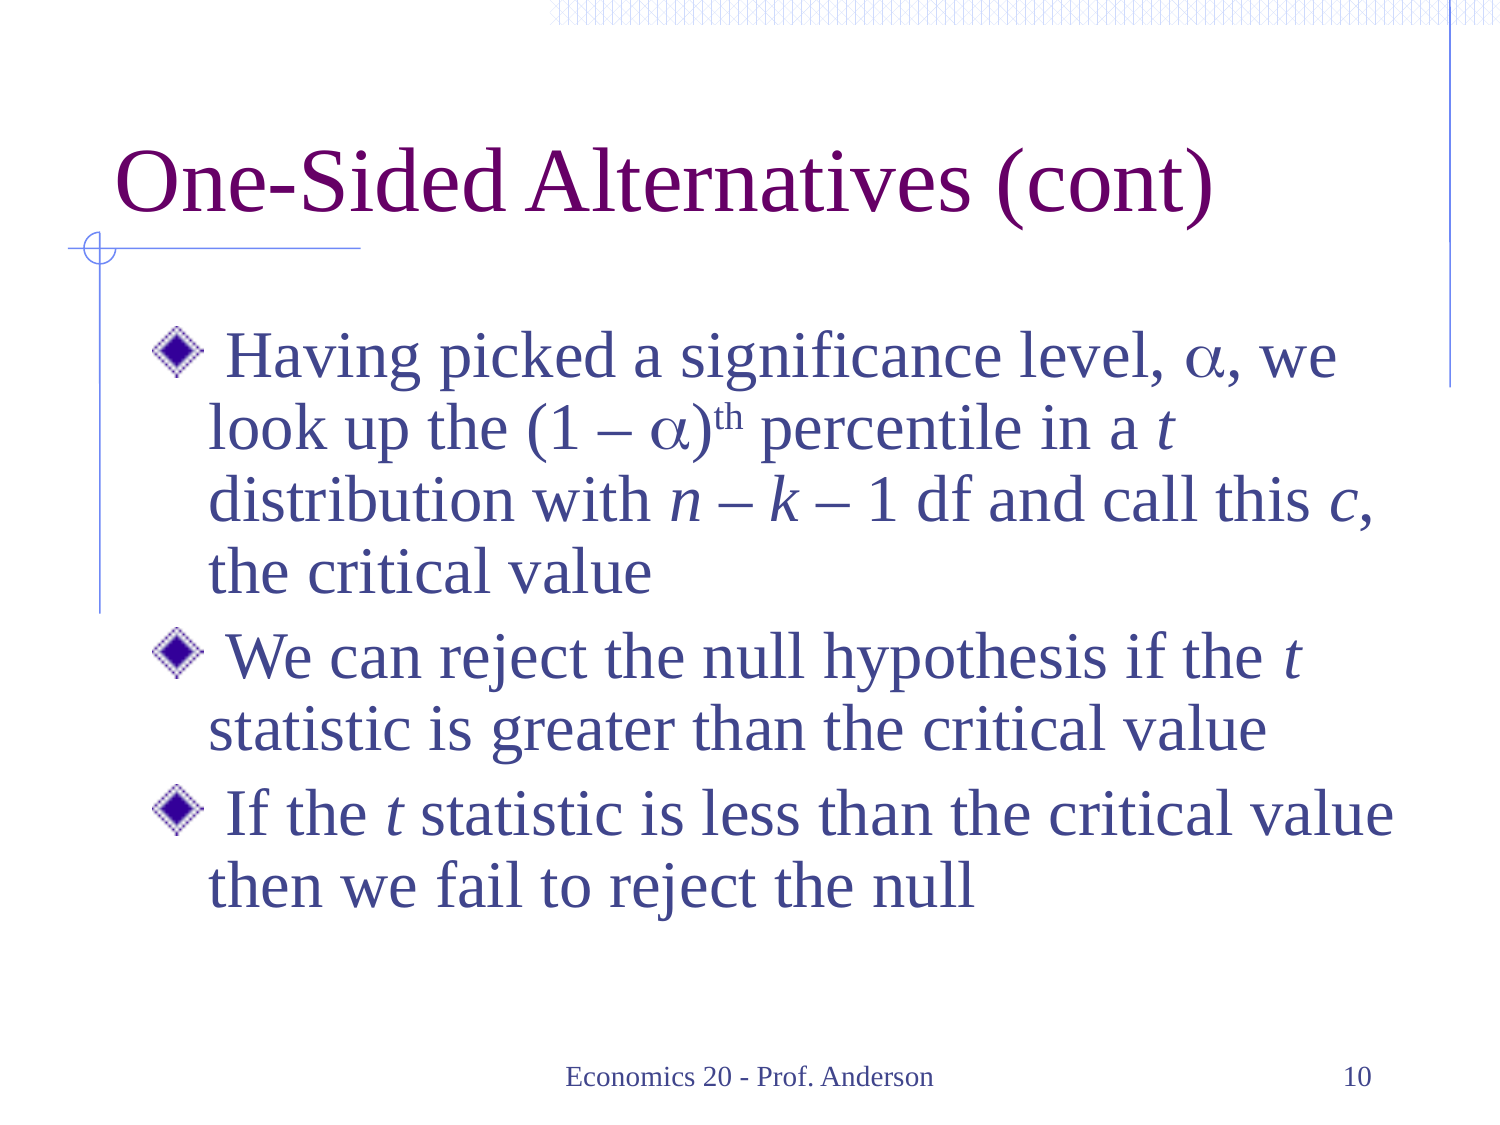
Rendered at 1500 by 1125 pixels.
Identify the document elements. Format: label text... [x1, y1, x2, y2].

footer Economics 20 - Prof. Anderson [512, 1025, 988, 1100]
picture [152, 627, 204, 679]
slide_number 10 [1074, 1025, 1388, 1100]
title One-Sided Alternatives (cont) [99, 50, 1375, 238]
picture [152, 784, 204, 836]
picture [152, 326, 204, 378]
list Having picked a significance level, a, we look up the (1 – a)th percentile in a t distribution with n – k – 1 df and call this c, the critical value We can reject the null hypothesis if the t statistic is greater than the critical value If the t statistic is less than the critical value then we fail to reject the null [137, 312, 1413, 988]
